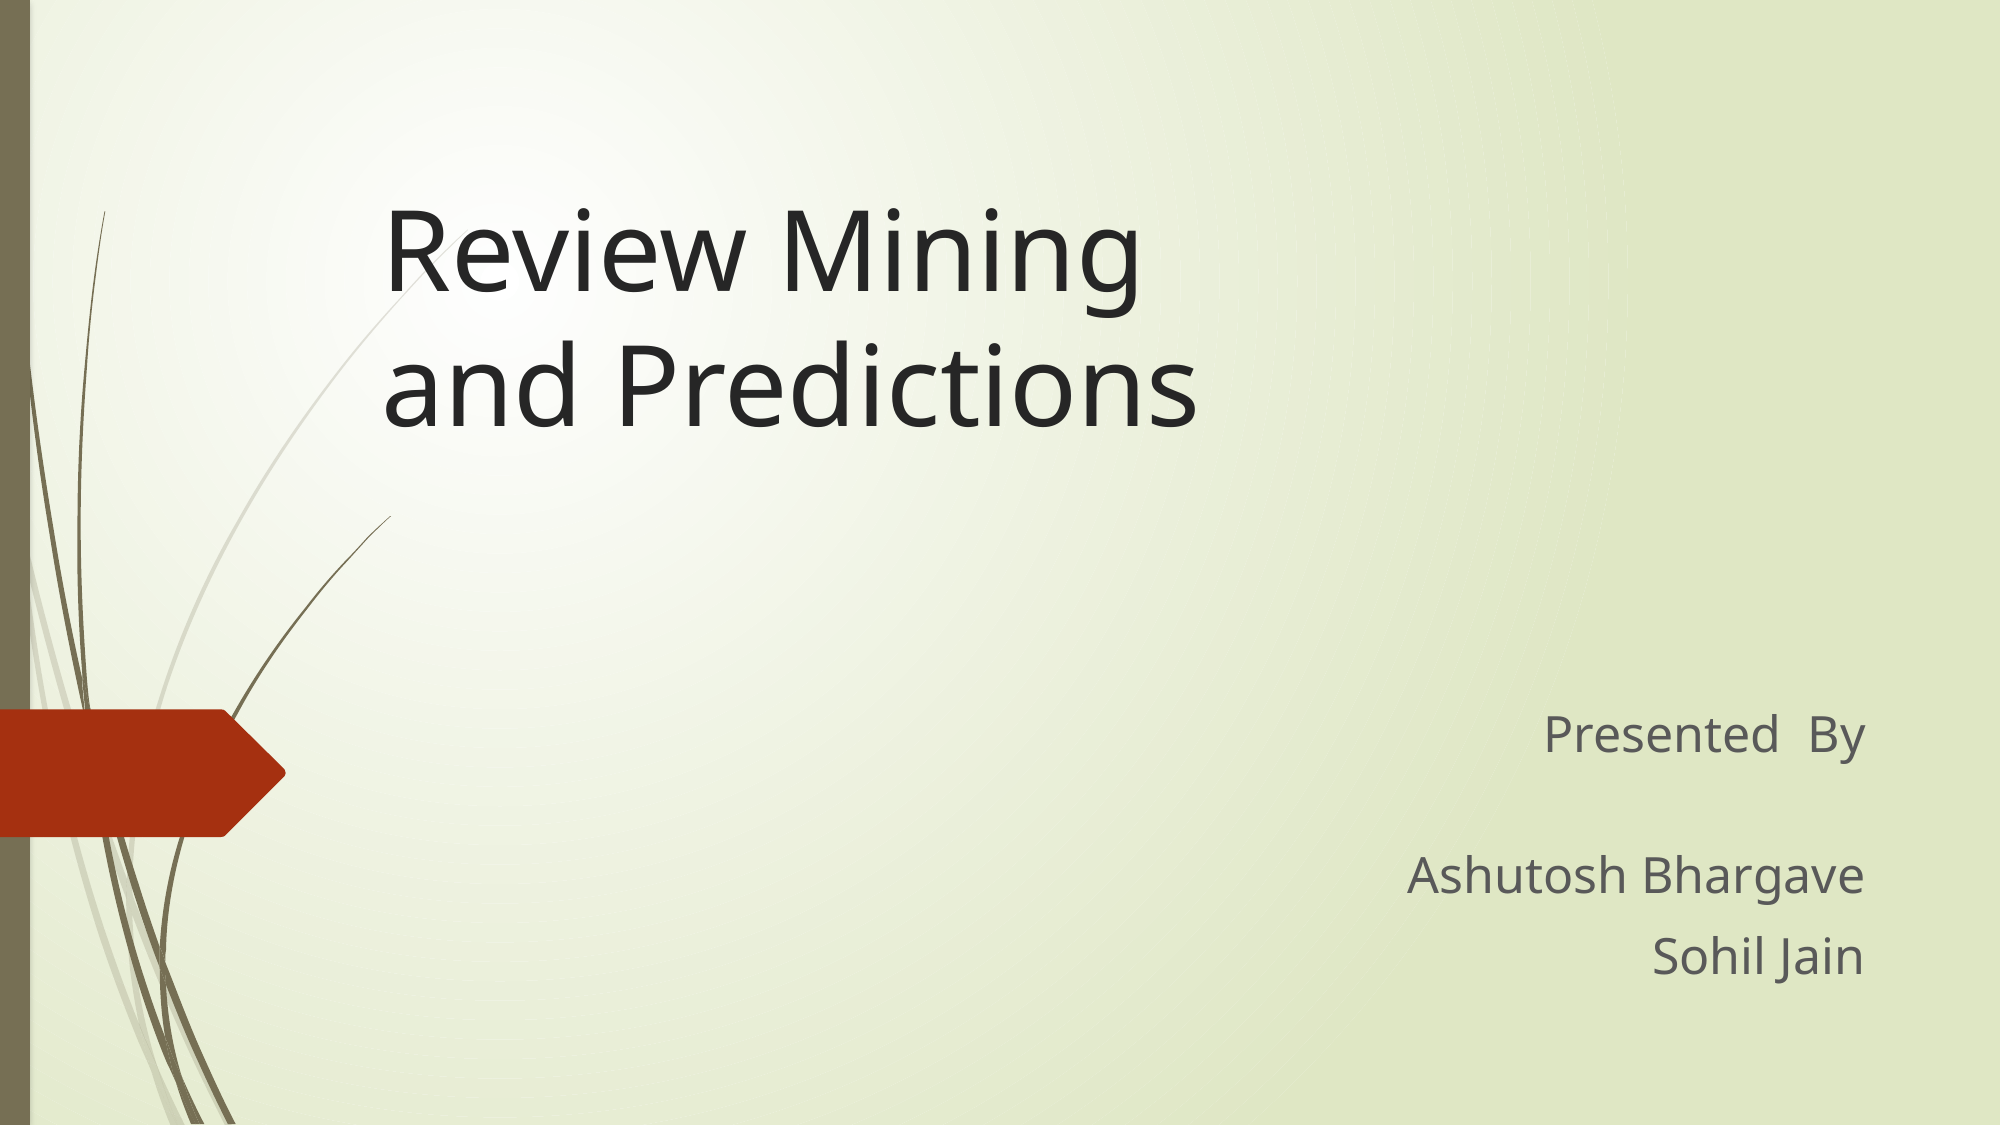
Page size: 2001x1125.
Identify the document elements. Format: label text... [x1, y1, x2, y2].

subtitle Presented By Ashutosh Bhargave Sohil Jain [392, 694, 1881, 946]
title Review Mining and Predictions [366, 96, 1881, 457]
